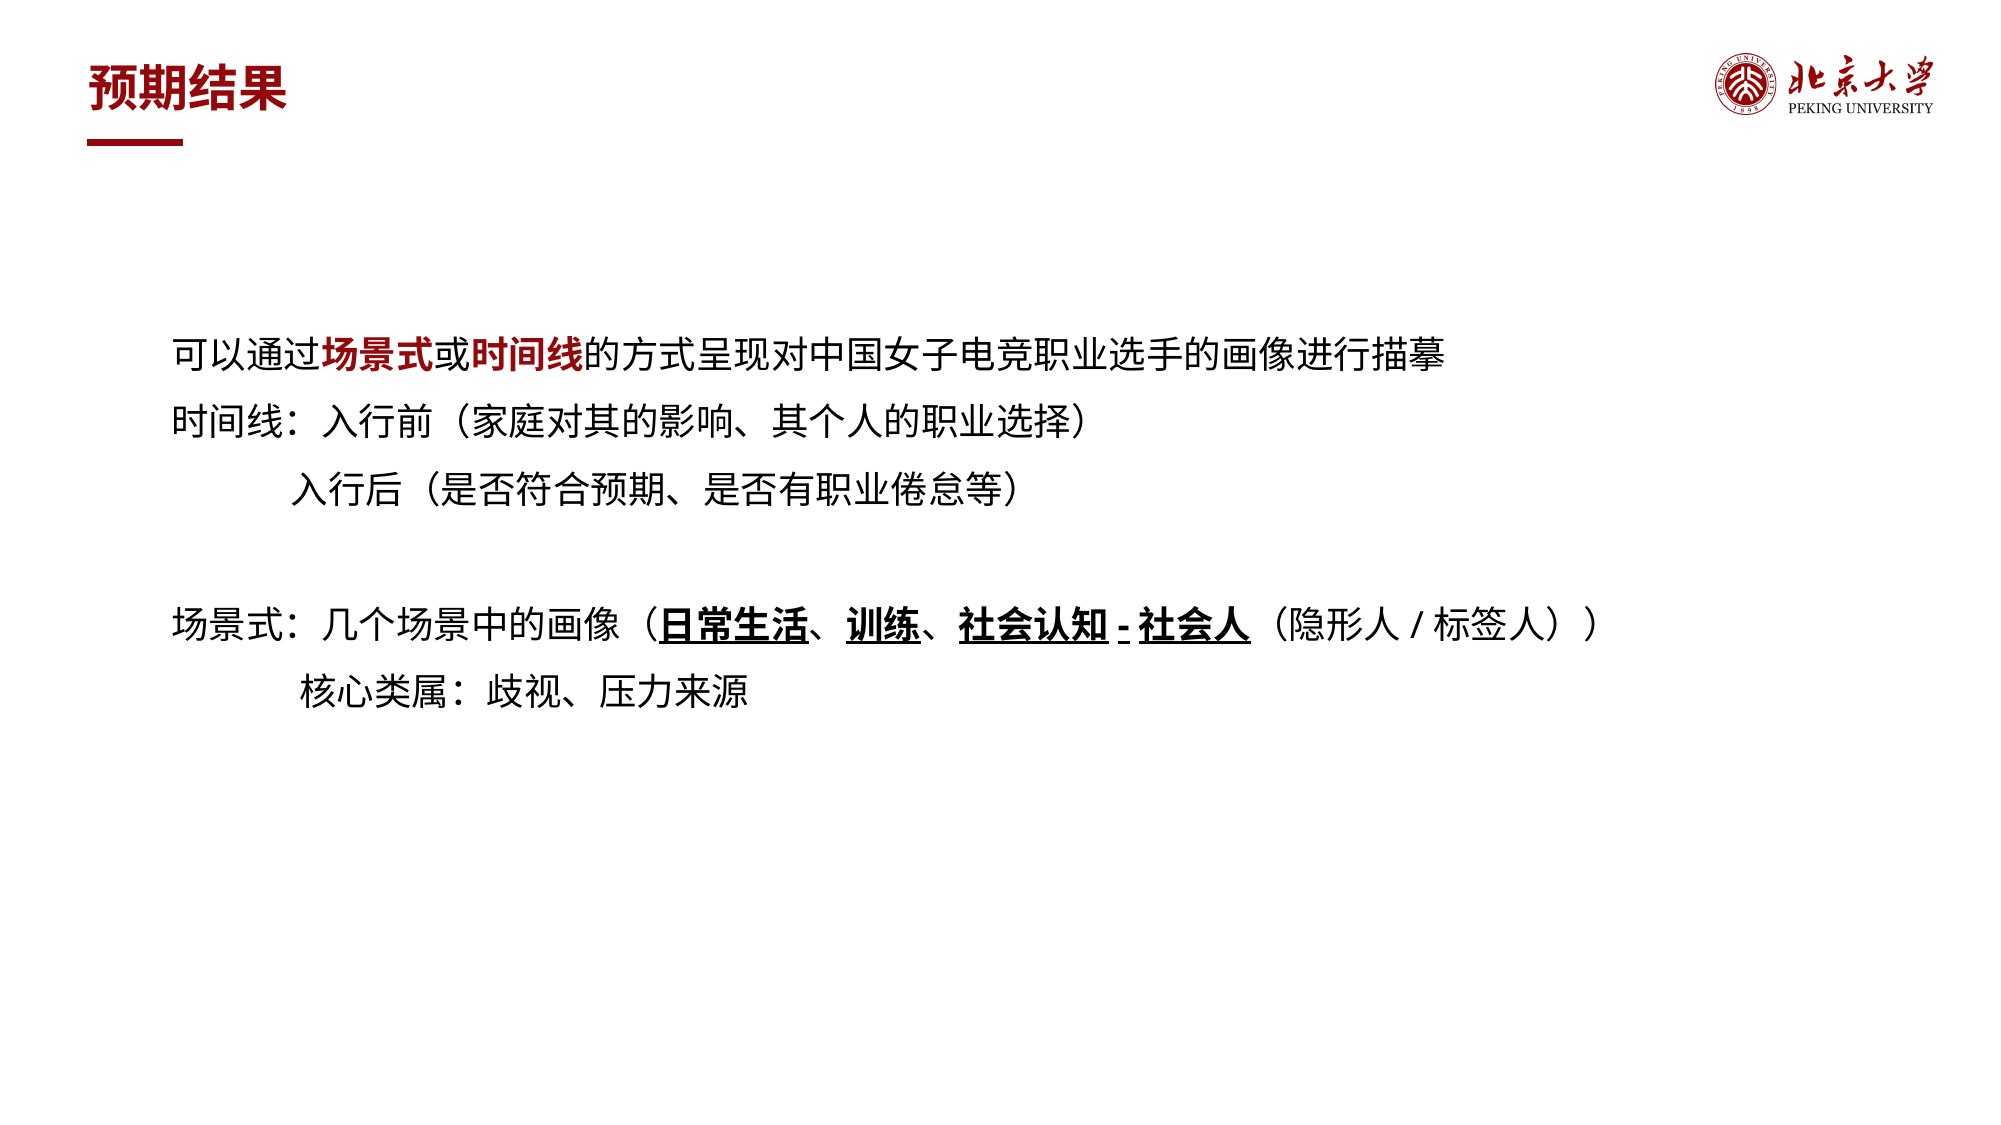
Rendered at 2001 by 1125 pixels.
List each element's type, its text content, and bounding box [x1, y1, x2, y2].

picture [1715, 53, 1933, 116]
text_box 可以通过场景式或时间线的方式呈现对中国女子电竞职业选手的画像进行描摹 时间线：入行前（家庭对其的影响、其个人的职业选择） 入行后（是否符合预期、是否有职业倦怠等） 场景式：几个场景中的画像（日常生活、训练、社会认知-社会人（隐形人/标签人）） 核心类属：歧视、压力来源 [156, 301, 1844, 721]
text_box 预期结果 [74, 49, 830, 124]
